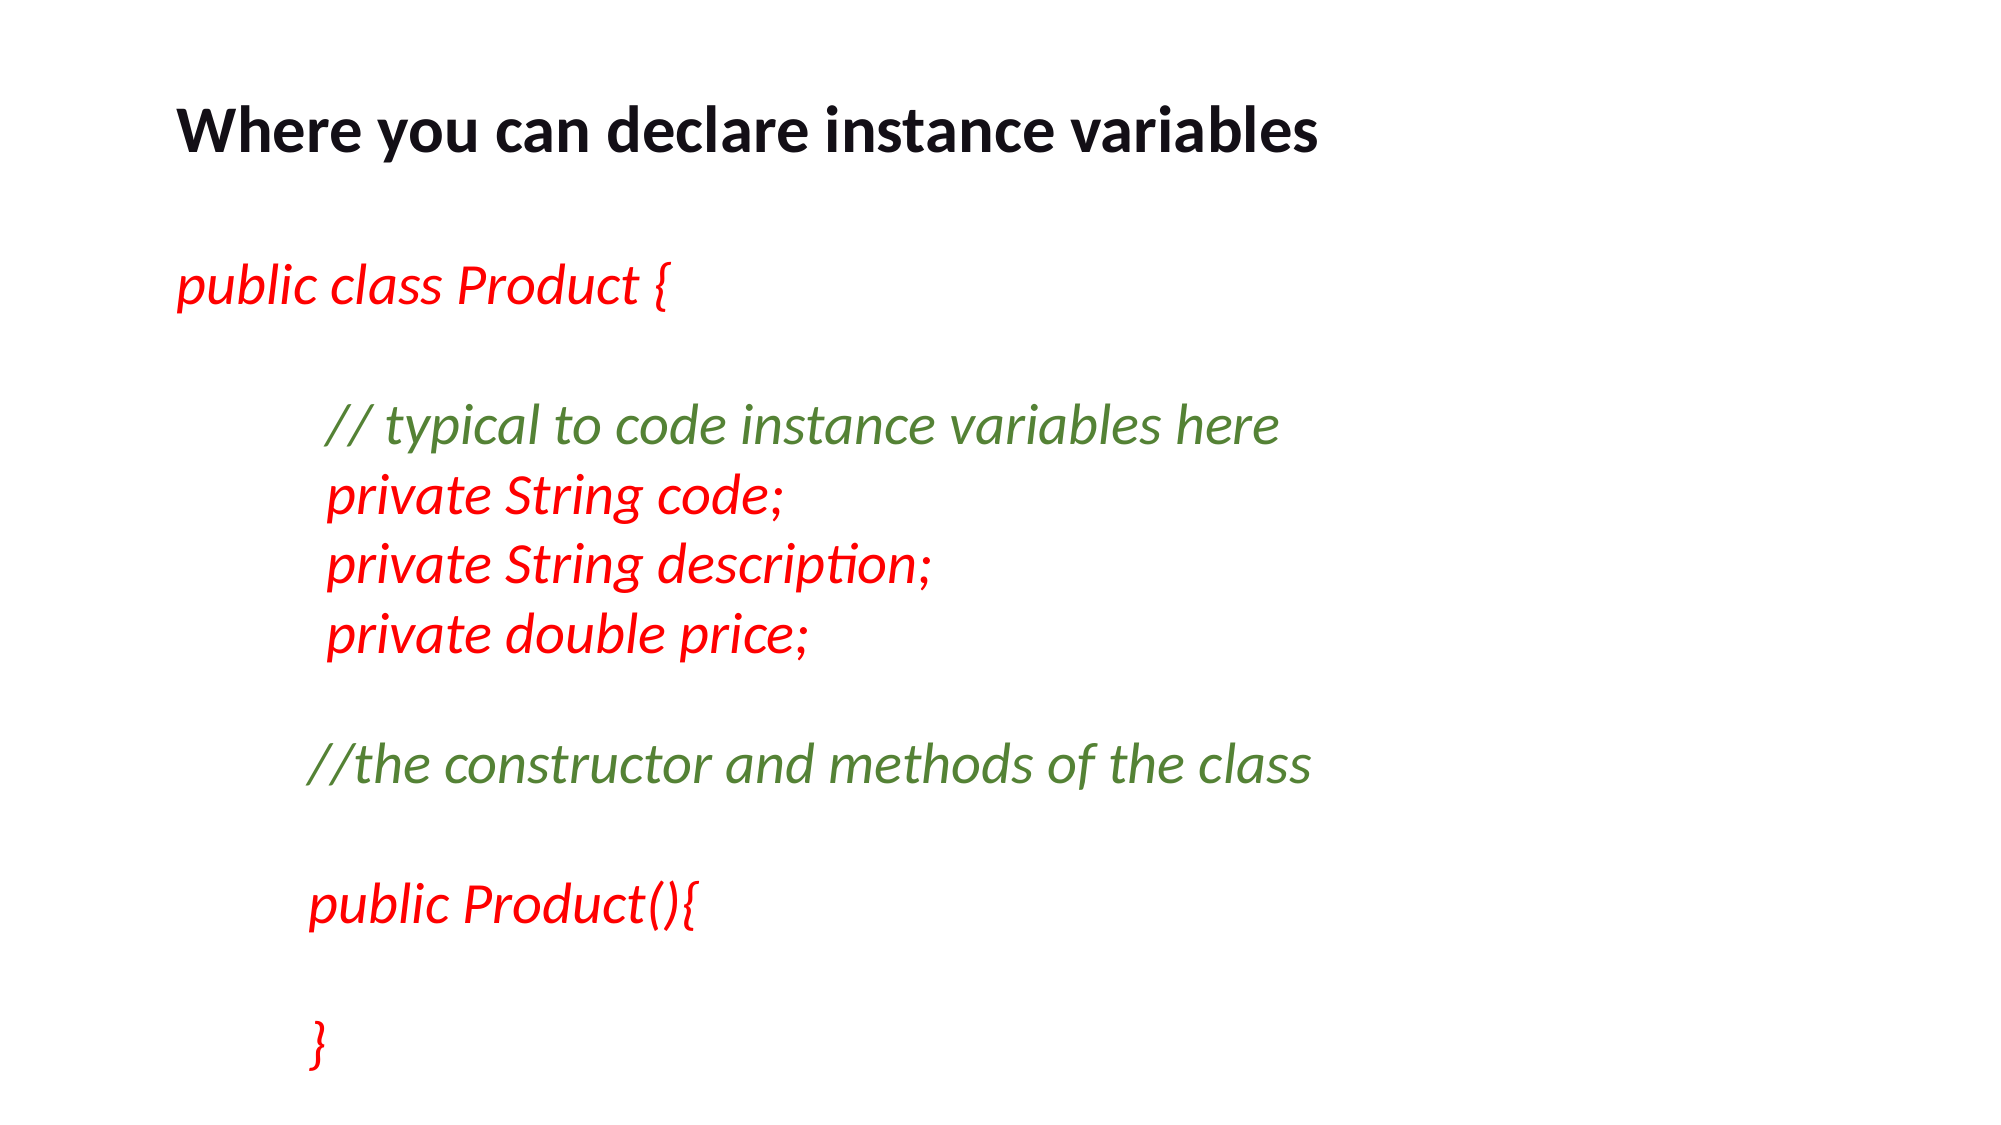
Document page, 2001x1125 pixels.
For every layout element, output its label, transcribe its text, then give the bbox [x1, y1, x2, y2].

text_box //the constructor and methods of the class public Product(){ } [293, 717, 1577, 1083]
text_box Where you can declare instance variables public class Product { // typical to code instance variables here private String code; private String description; private double price; [161, 78, 1841, 673]
